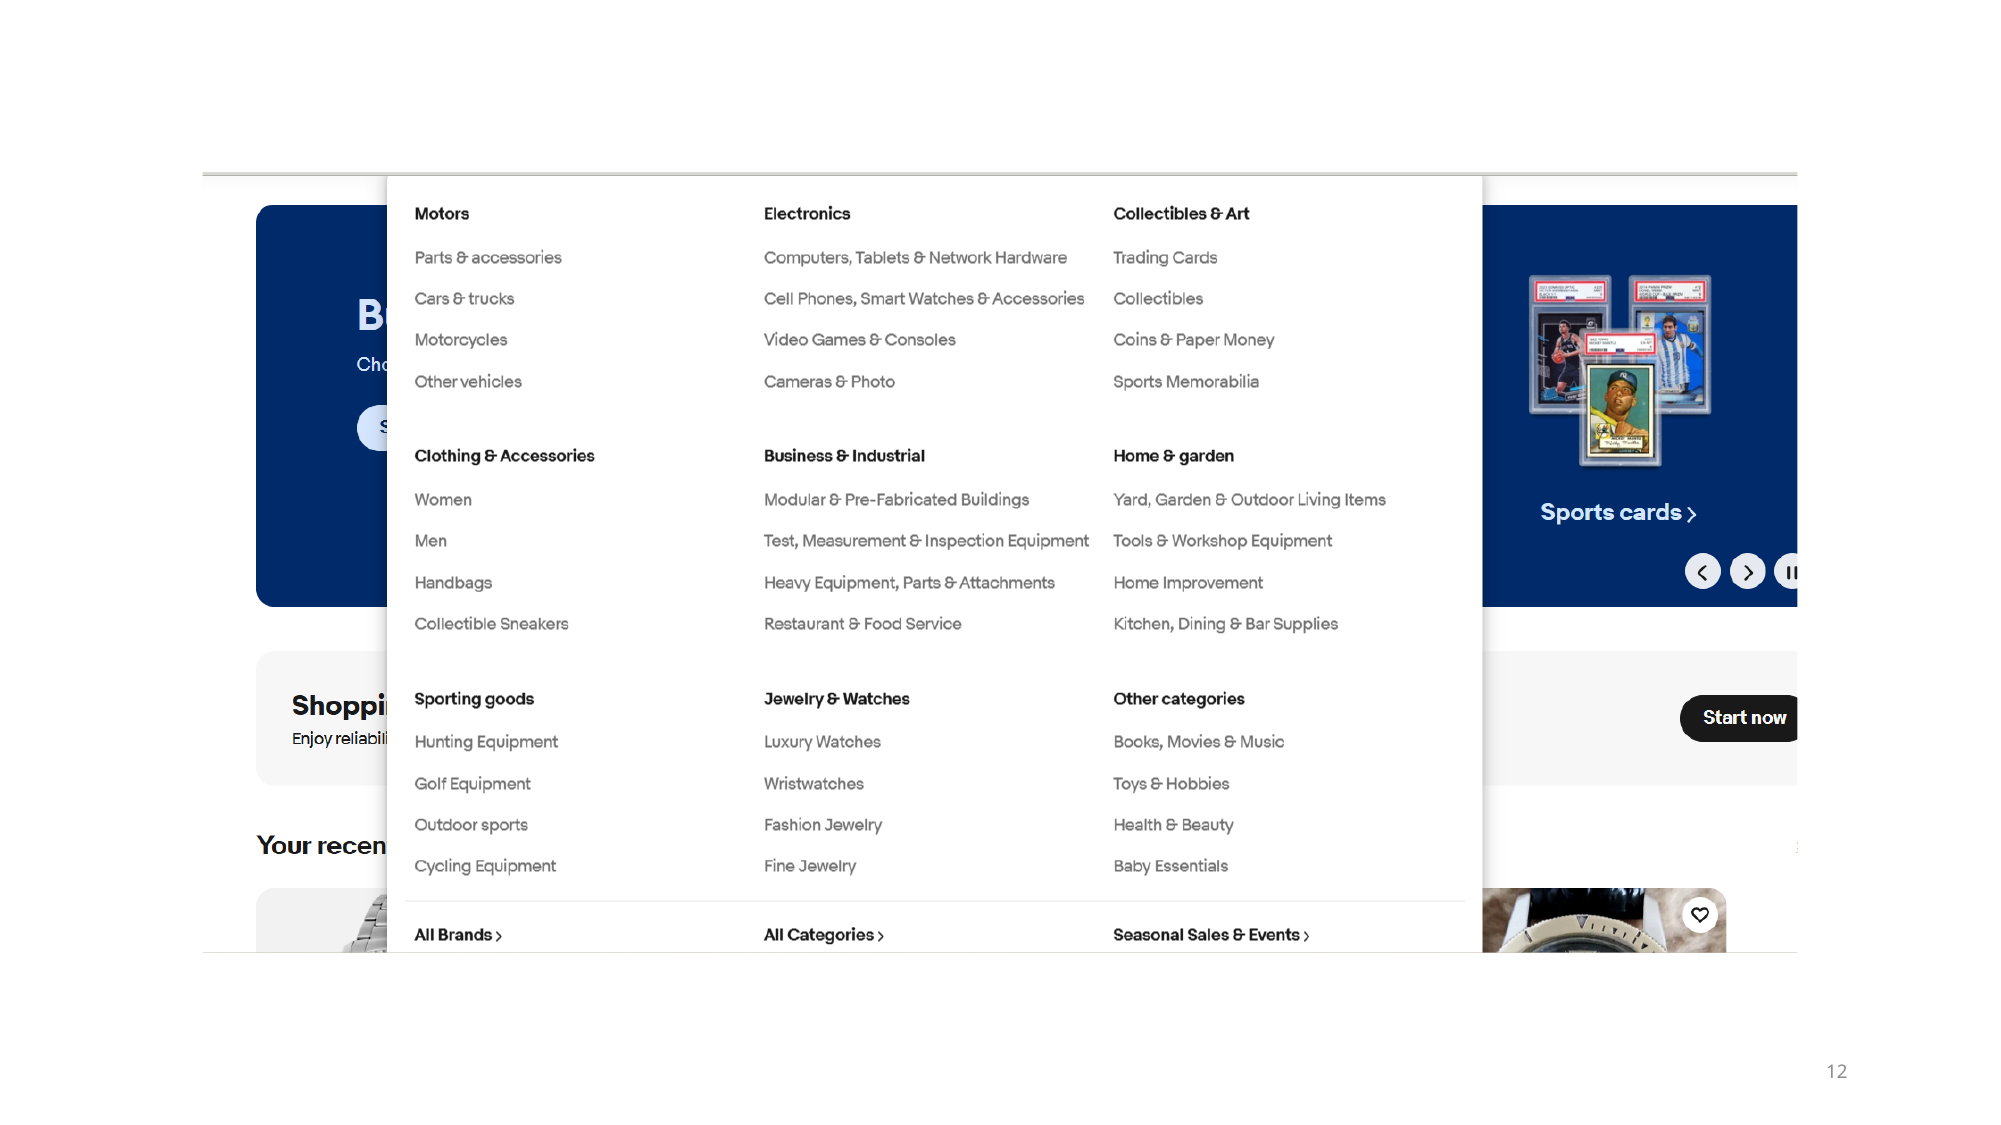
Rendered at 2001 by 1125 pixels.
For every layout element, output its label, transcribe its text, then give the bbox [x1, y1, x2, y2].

slide_number 12 [1412, 1042, 1863, 1103]
picture [202, 172, 1798, 953]
